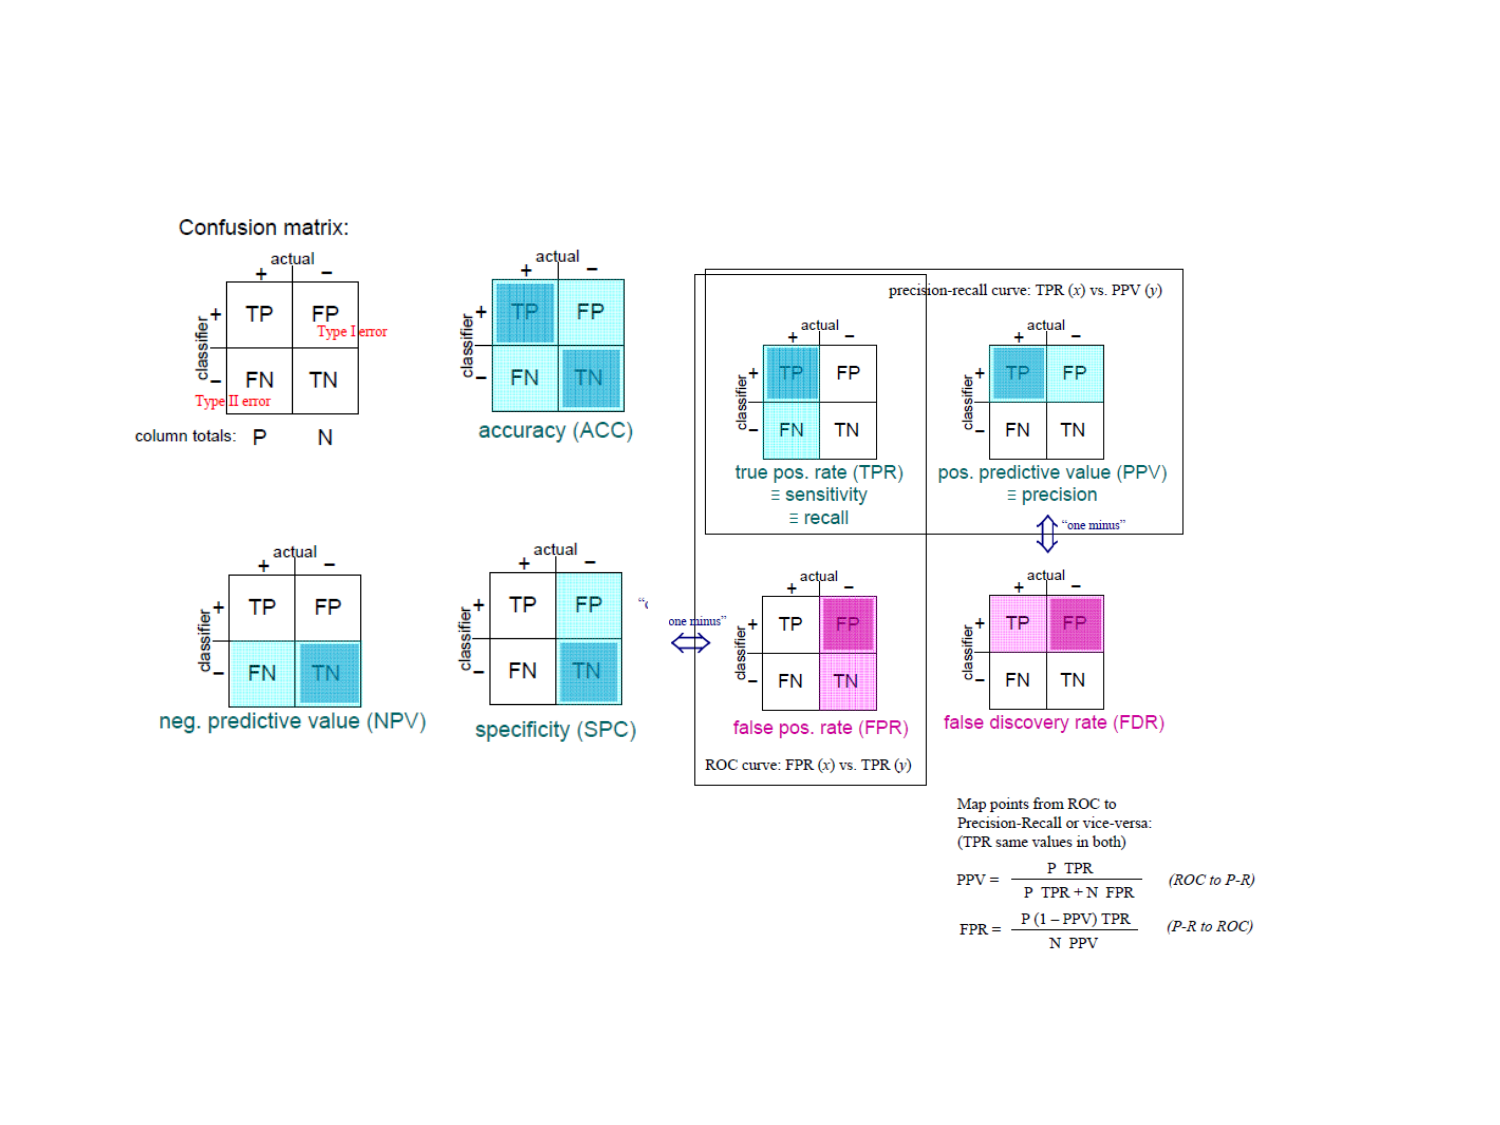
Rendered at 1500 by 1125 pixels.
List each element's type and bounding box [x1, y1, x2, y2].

picture [120, 185, 648, 781]
picture [669, 235, 1286, 962]
